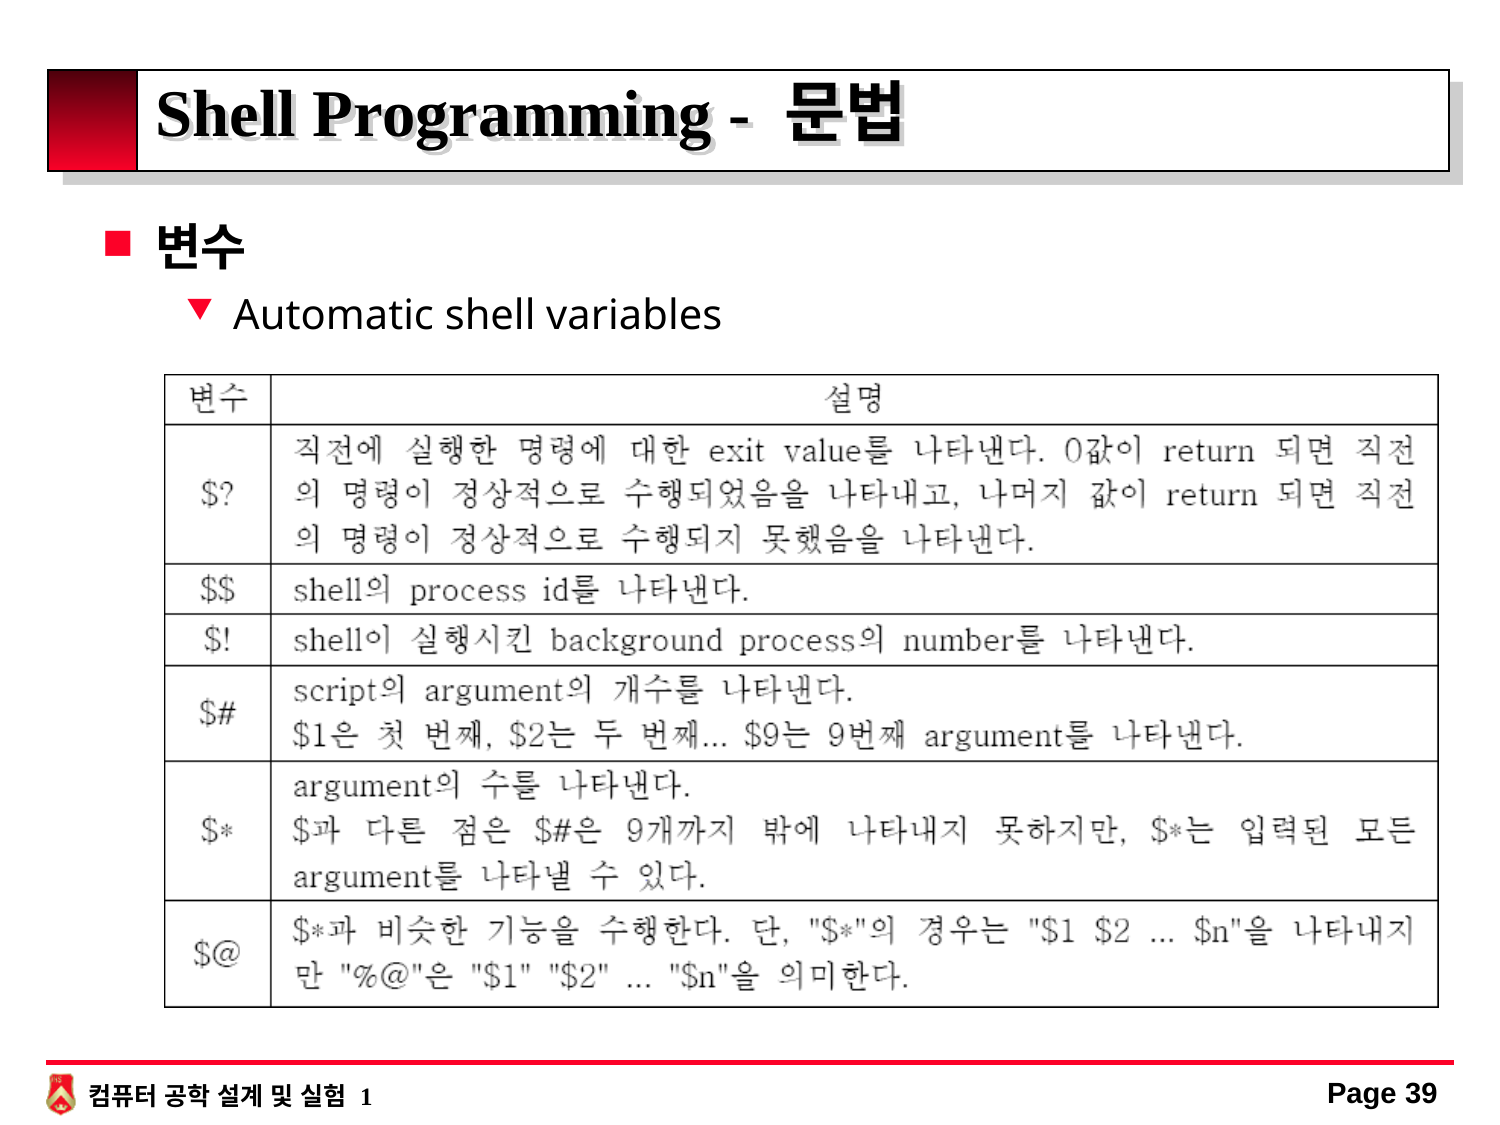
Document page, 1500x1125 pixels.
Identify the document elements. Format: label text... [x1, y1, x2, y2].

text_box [163, 374, 1440, 1008]
list 변수 Automatic shell variables [92, 207, 1403, 988]
title Shell Programming - 문법 [140, 49, 1407, 185]
picture [44, 1068, 80, 1119]
slide_number Page 39 [1301, 1066, 1464, 1117]
